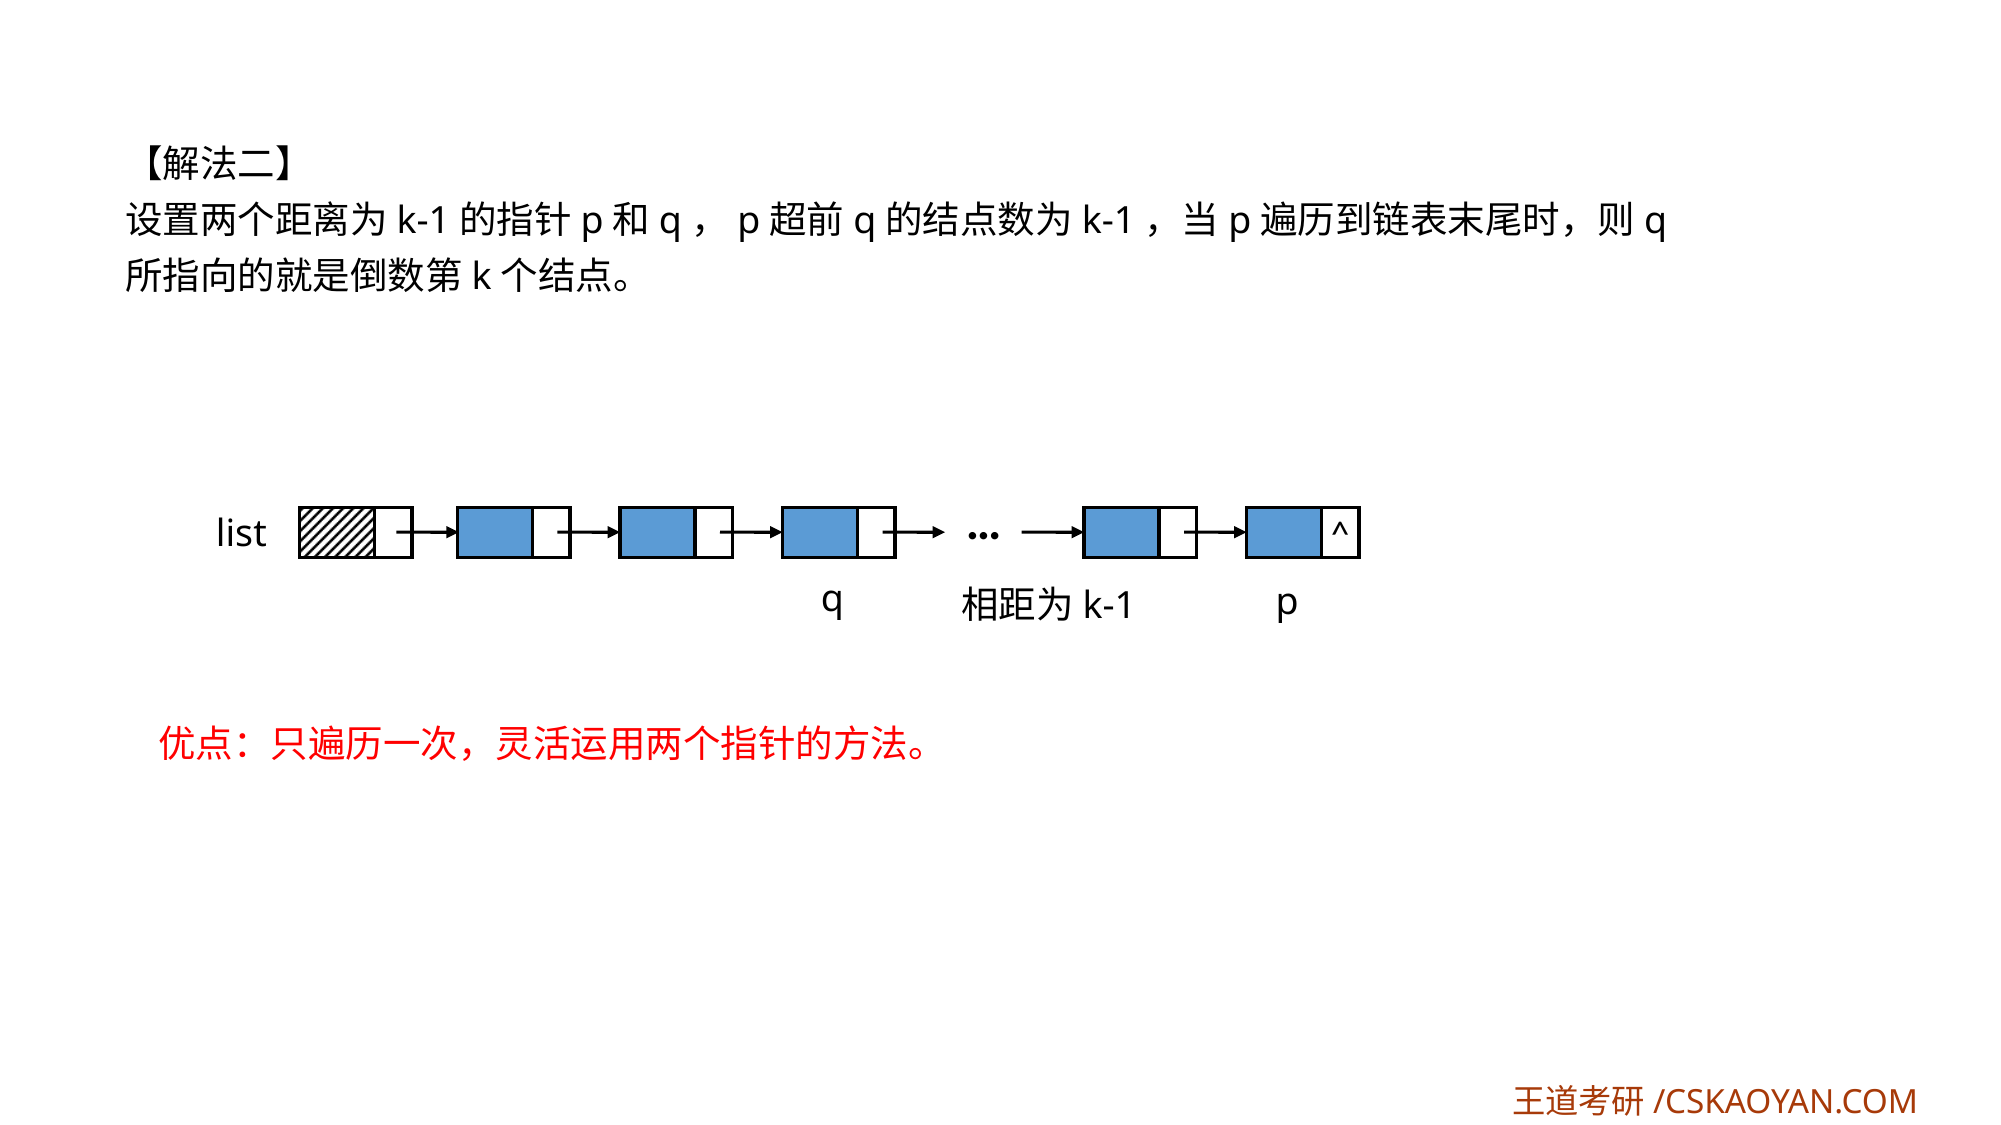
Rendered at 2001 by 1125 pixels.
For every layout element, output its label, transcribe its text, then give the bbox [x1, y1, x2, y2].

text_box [299, 482, 1360, 558]
text_box p [1260, 569, 1314, 630]
footer 王道考研/CSKAOYAN.COM [1430, 1065, 2000, 1125]
text_box q [806, 567, 859, 627]
text_box 优点：只遍历一次，灵活运用两个指针的方法。 [143, 701, 961, 773]
text_box 相距为k-1 [946, 574, 1151, 634]
text_box 【解法二】 设置两个距离为k-1的指针p和q，p超前q的结点数为k-1，当p遍历到链表末尾时，则q所指向的就是倒数第k个结点。 [110, 121, 1684, 361]
text_box list [201, 501, 282, 562]
